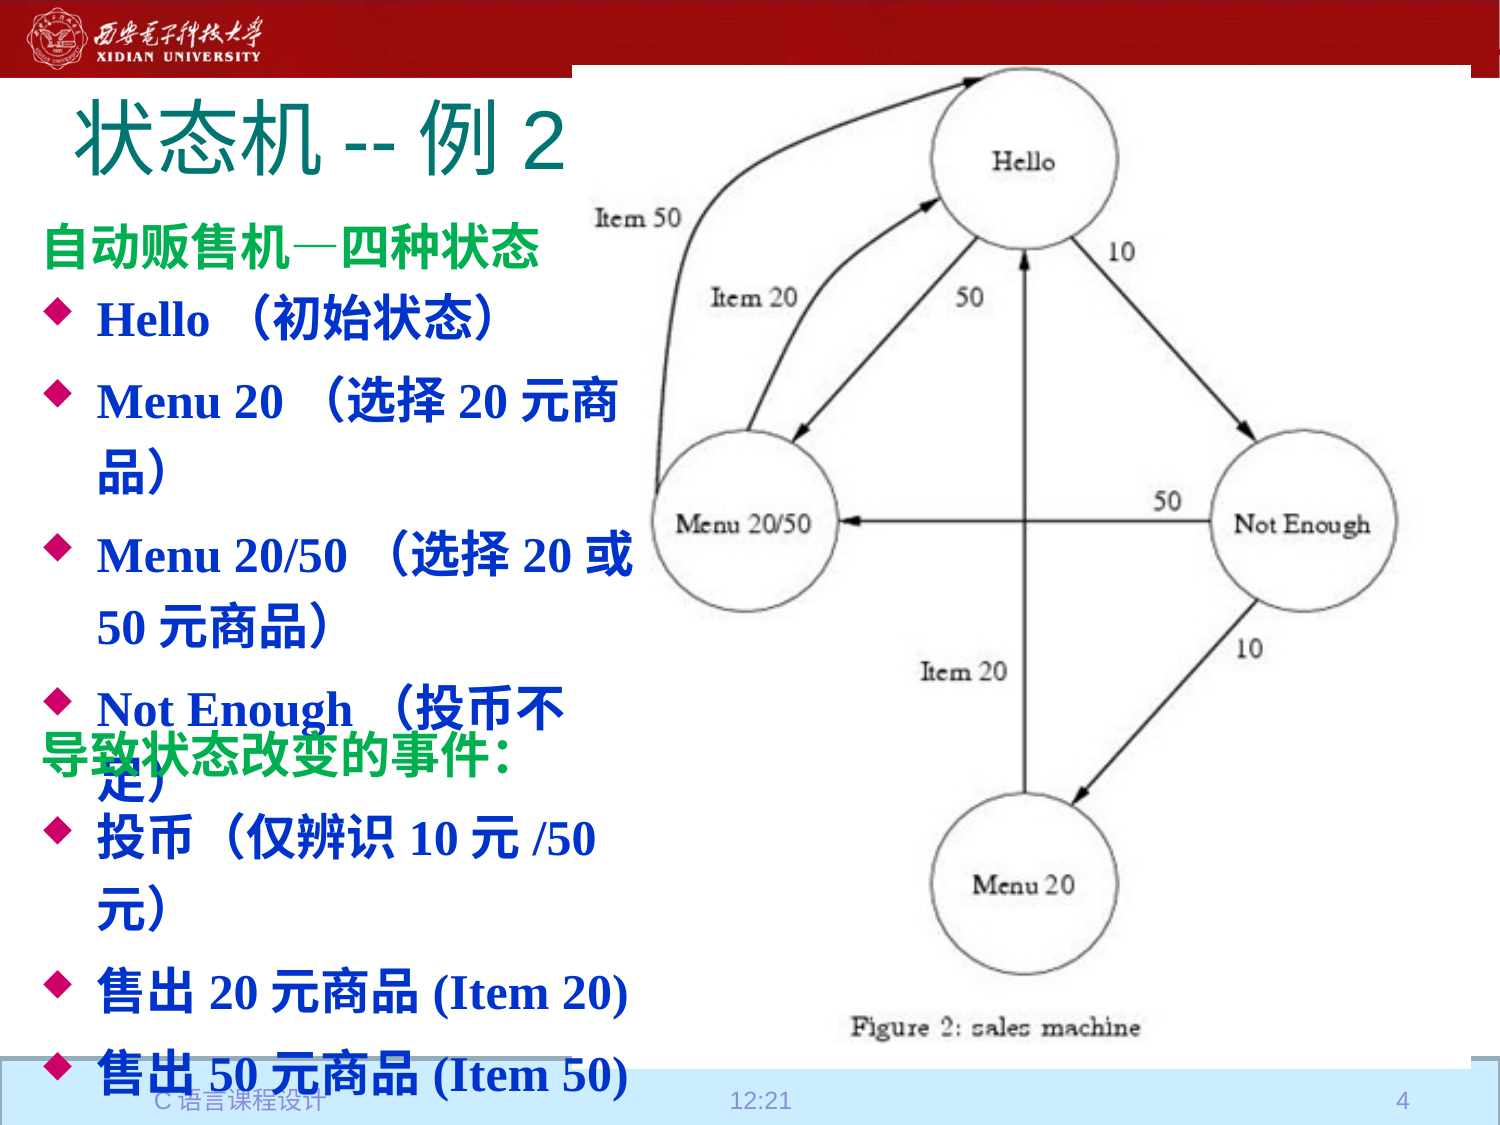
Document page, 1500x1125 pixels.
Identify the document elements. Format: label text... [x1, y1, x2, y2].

picture [0, 0, 1500, 1069]
text_box Hello（初始状态） Menu 20（选择20元商品） Menu 20/50（选择20或50元商品） Not Enough（投币不足） [25, 267, 567, 681]
text_box 导致状态改变的事件： 投币（仅辨识10元/50元） 售出20元商品(Item 20) 售出50元商品(Item 50) [25, 704, 567, 1045]
list 自动贩售机—四种状态 [25, 207, 567, 267]
title 状态机--例2 [57, 54, 1471, 207]
footer C语言课程设计 [3, 1069, 479, 1125]
slide_number 4 [1074, 1077, 1425, 1125]
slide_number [714, 1077, 1065, 1125]
